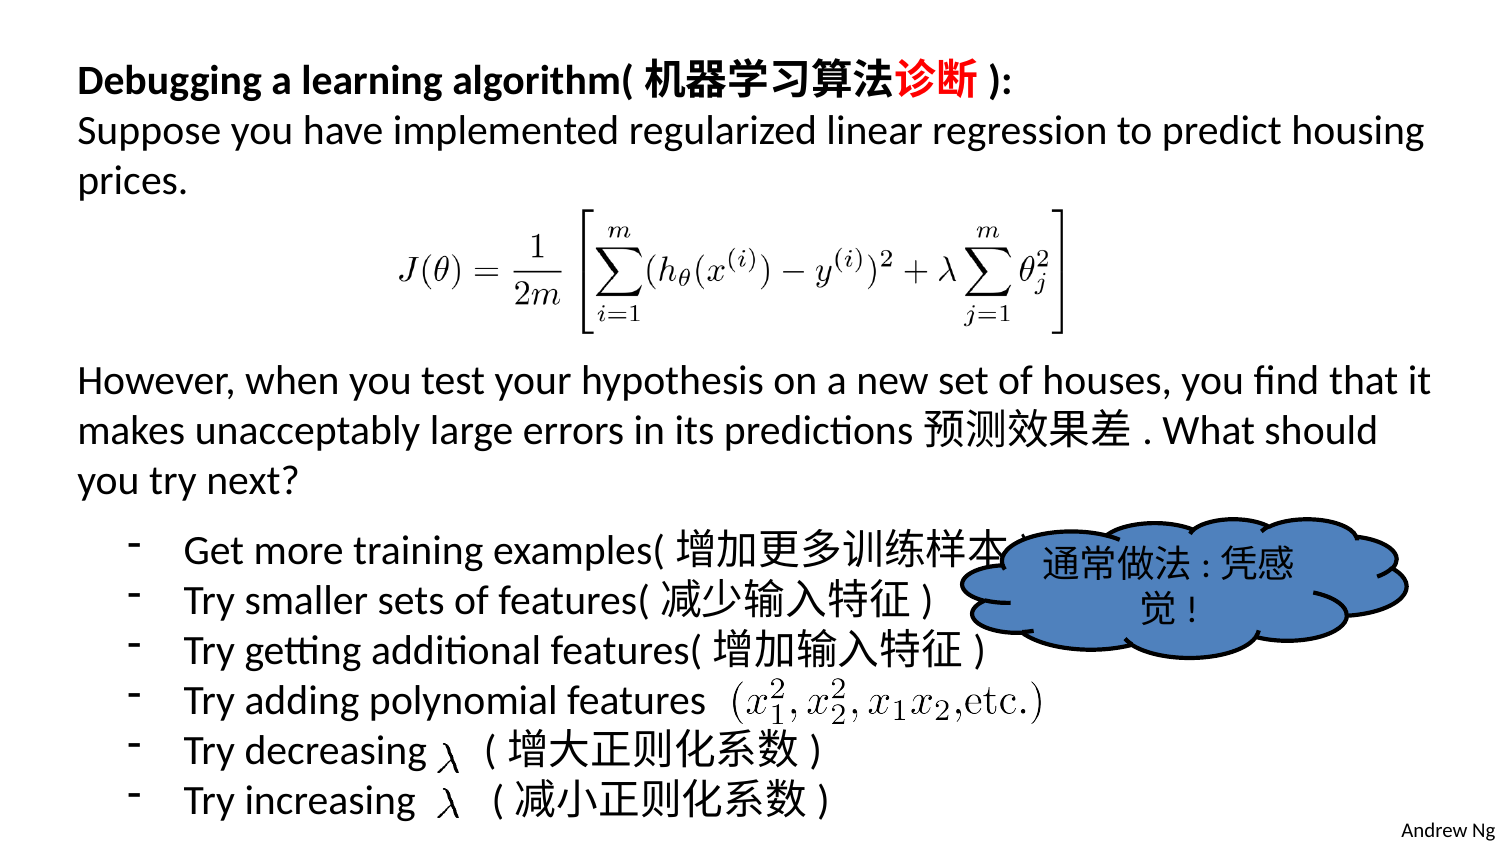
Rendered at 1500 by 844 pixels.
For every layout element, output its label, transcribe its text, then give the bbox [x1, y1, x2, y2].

text_box 通常做法:凭感觉! [959, 517, 1409, 661]
picture [437, 788, 459, 818]
picture [733, 678, 1041, 725]
picture [399, 209, 1063, 334]
text_box Get more training examples(增加更多训练样本) Try smaller sets of features(减少输入特征) Try getting additional features(增加输入特征) Try adding polynomial features Try decreasing (增大正则化系数) Try increasing (减小正则化系数) [112, 515, 1200, 830]
picture [437, 743, 459, 774]
text_box Debugging a learning algorithm(机器学习算法诊断): Suppose you have implemented regularized linear regression to predict housing prices. However, when you test your hypothesis on a new set of houses, you find that it makes unacceptably large errors in its predictions预测效果差. What should you try next? [62, 45, 1450, 511]
